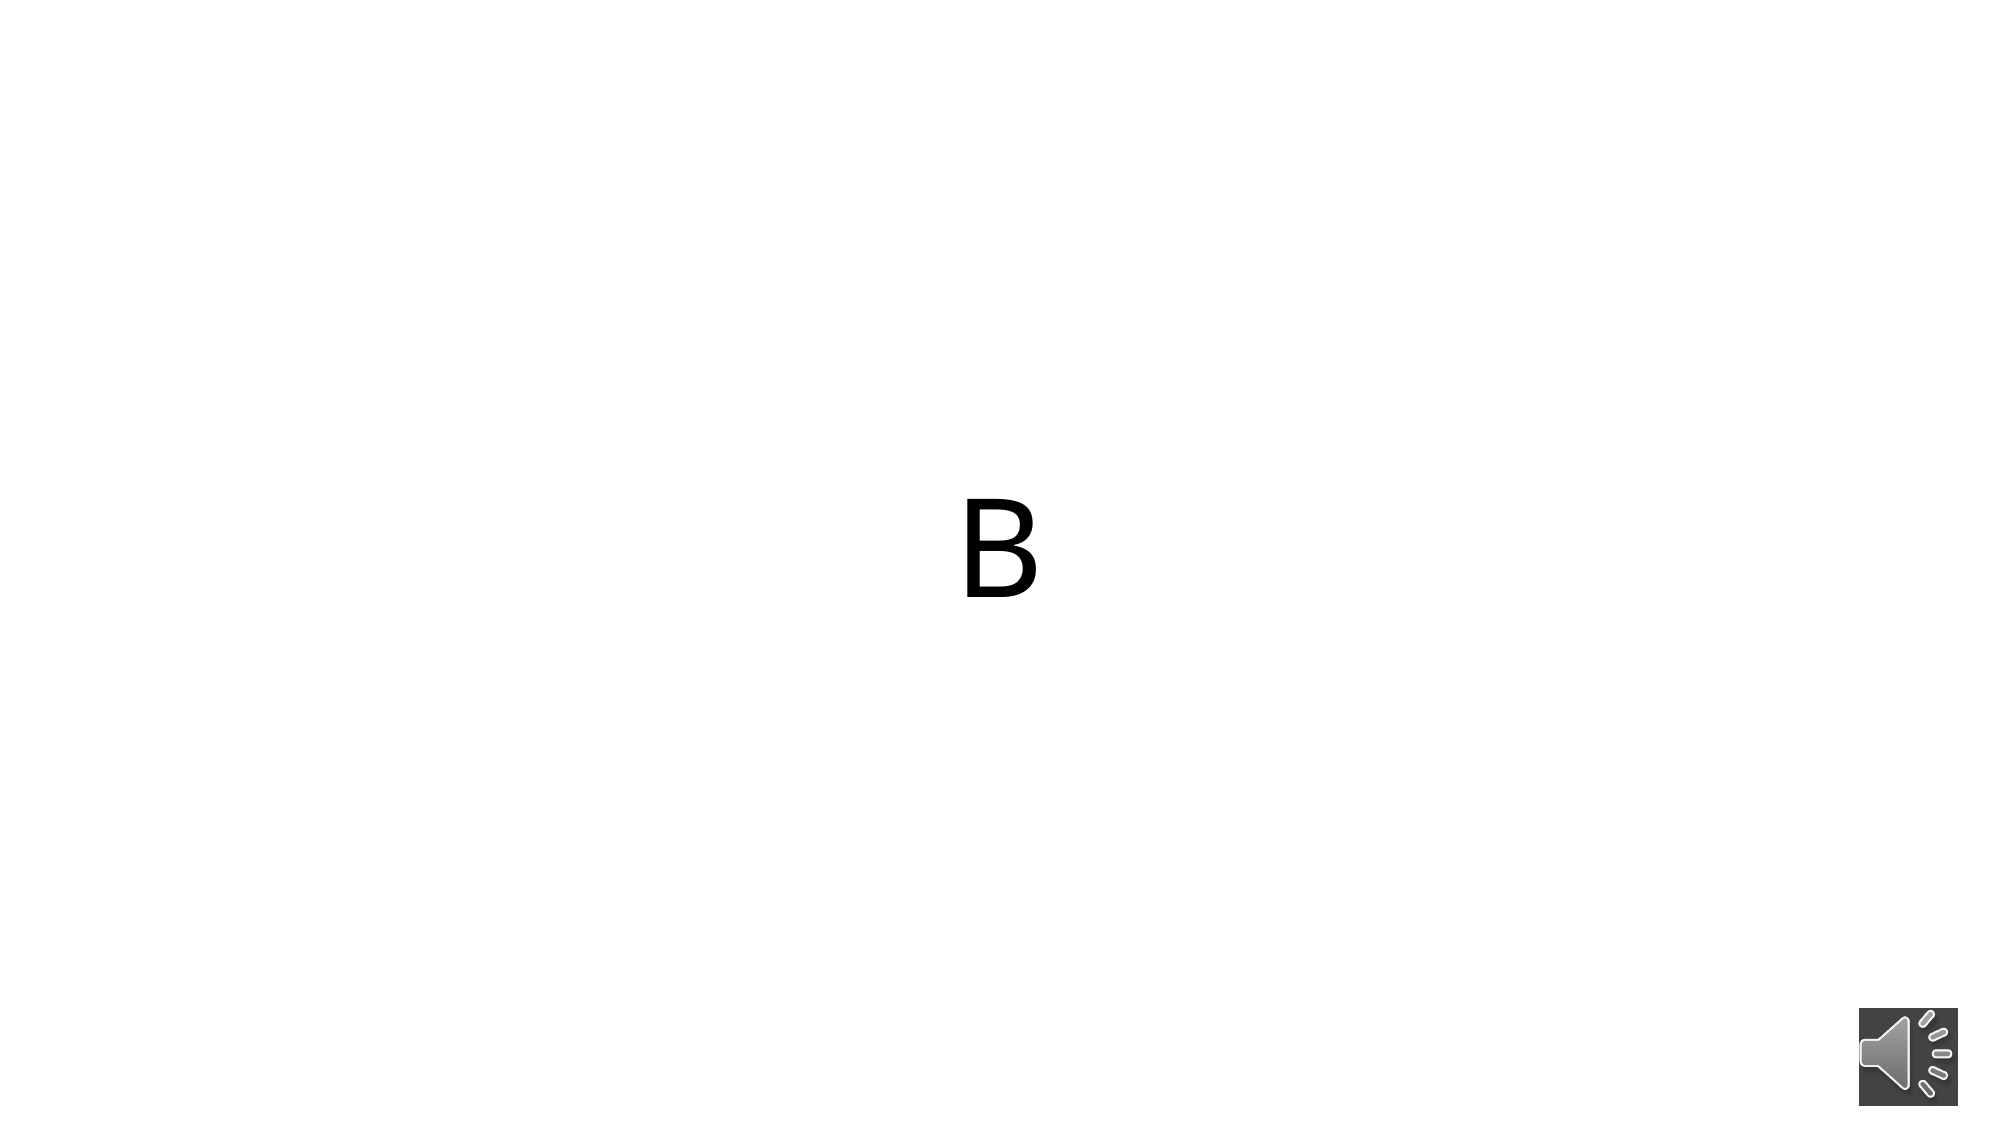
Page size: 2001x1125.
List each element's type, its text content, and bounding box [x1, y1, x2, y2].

title B [116, 528, 1883, 635]
picture [1858, 1006, 1959, 1107]
